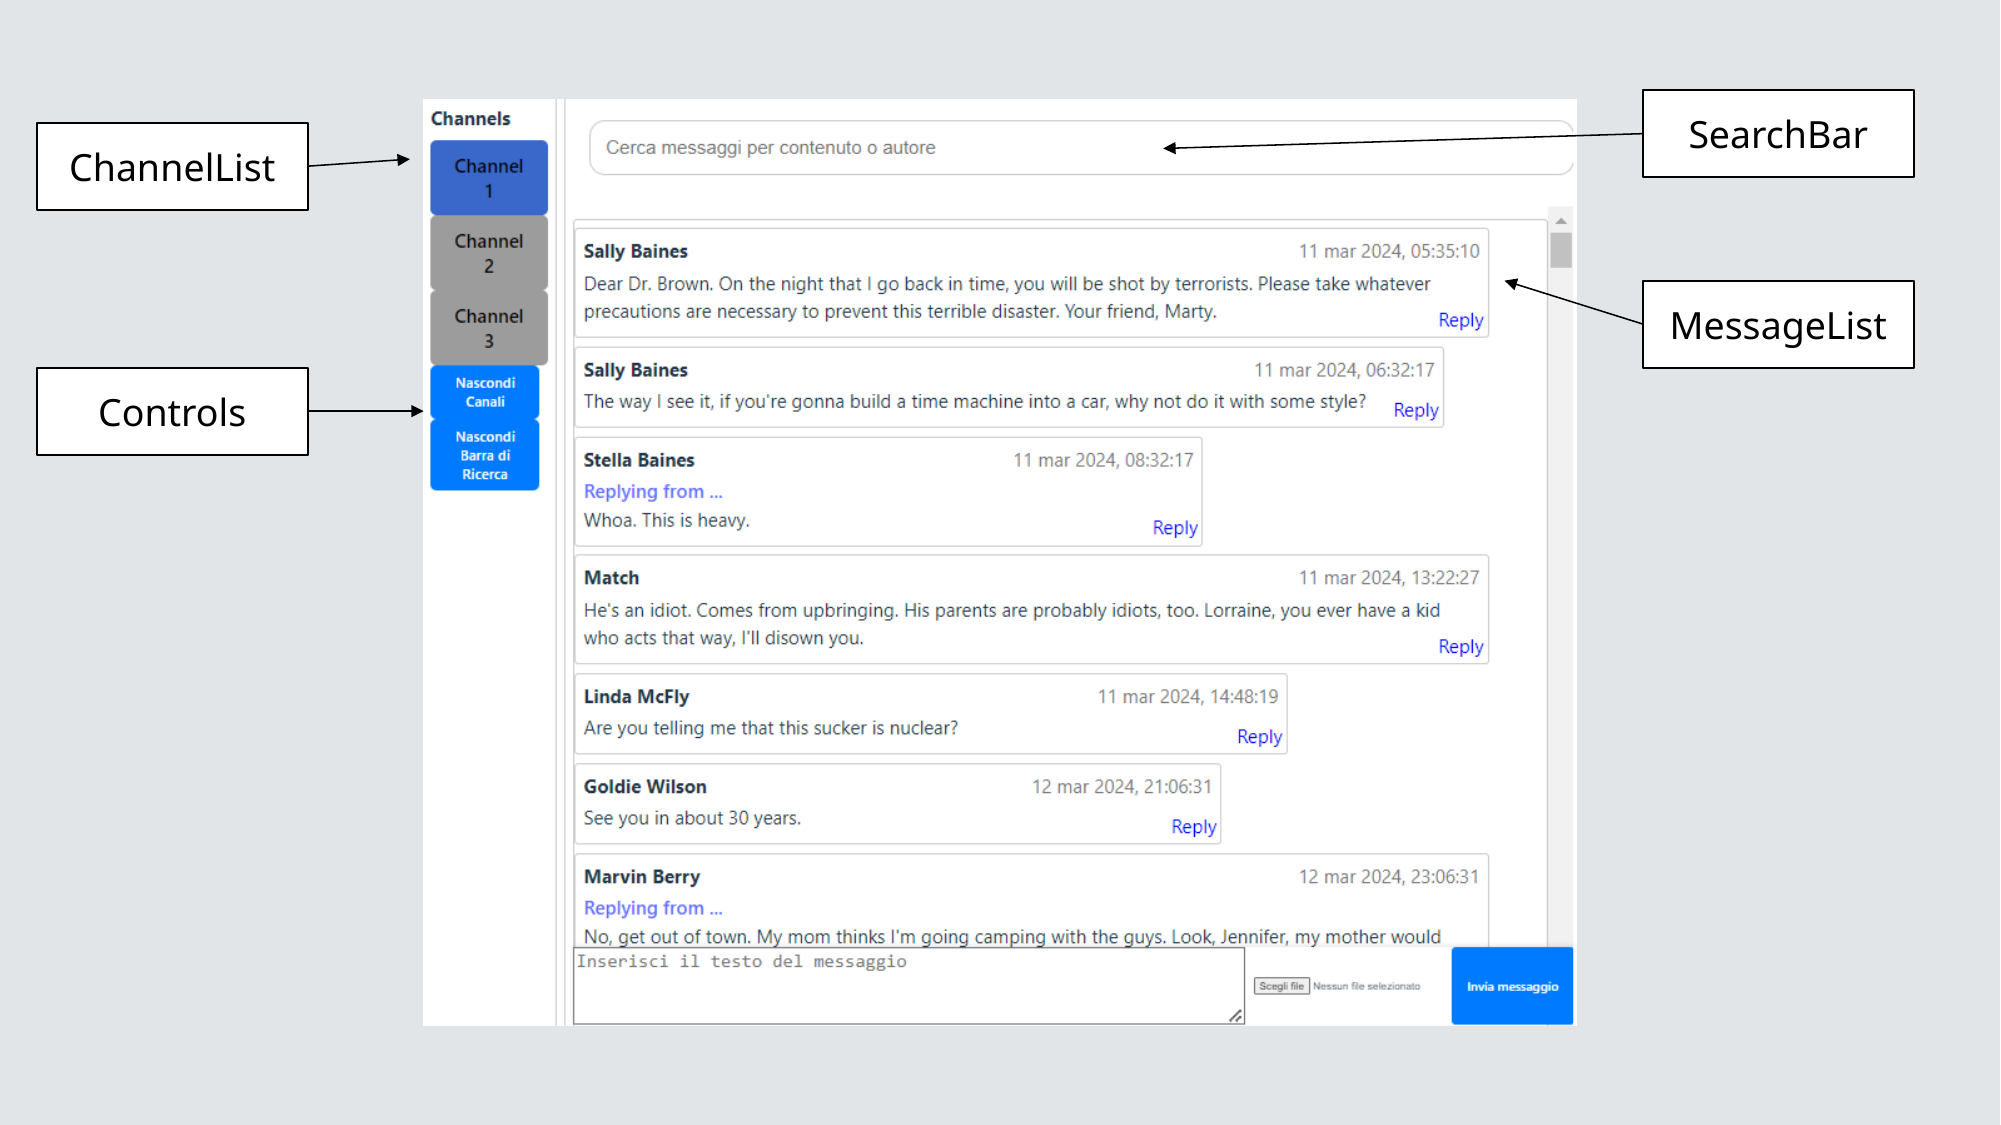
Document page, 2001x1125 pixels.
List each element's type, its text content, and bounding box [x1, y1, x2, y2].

text_box SearchBar [1642, 89, 1915, 178]
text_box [1504, 280, 1644, 325]
picture [423, 99, 1577, 1026]
text_box ChannelList [36, 122, 309, 211]
text_box Controls [36, 367, 309, 456]
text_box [1163, 133, 1644, 149]
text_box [307, 158, 411, 167]
text_box MessageList [1642, 280, 1915, 369]
